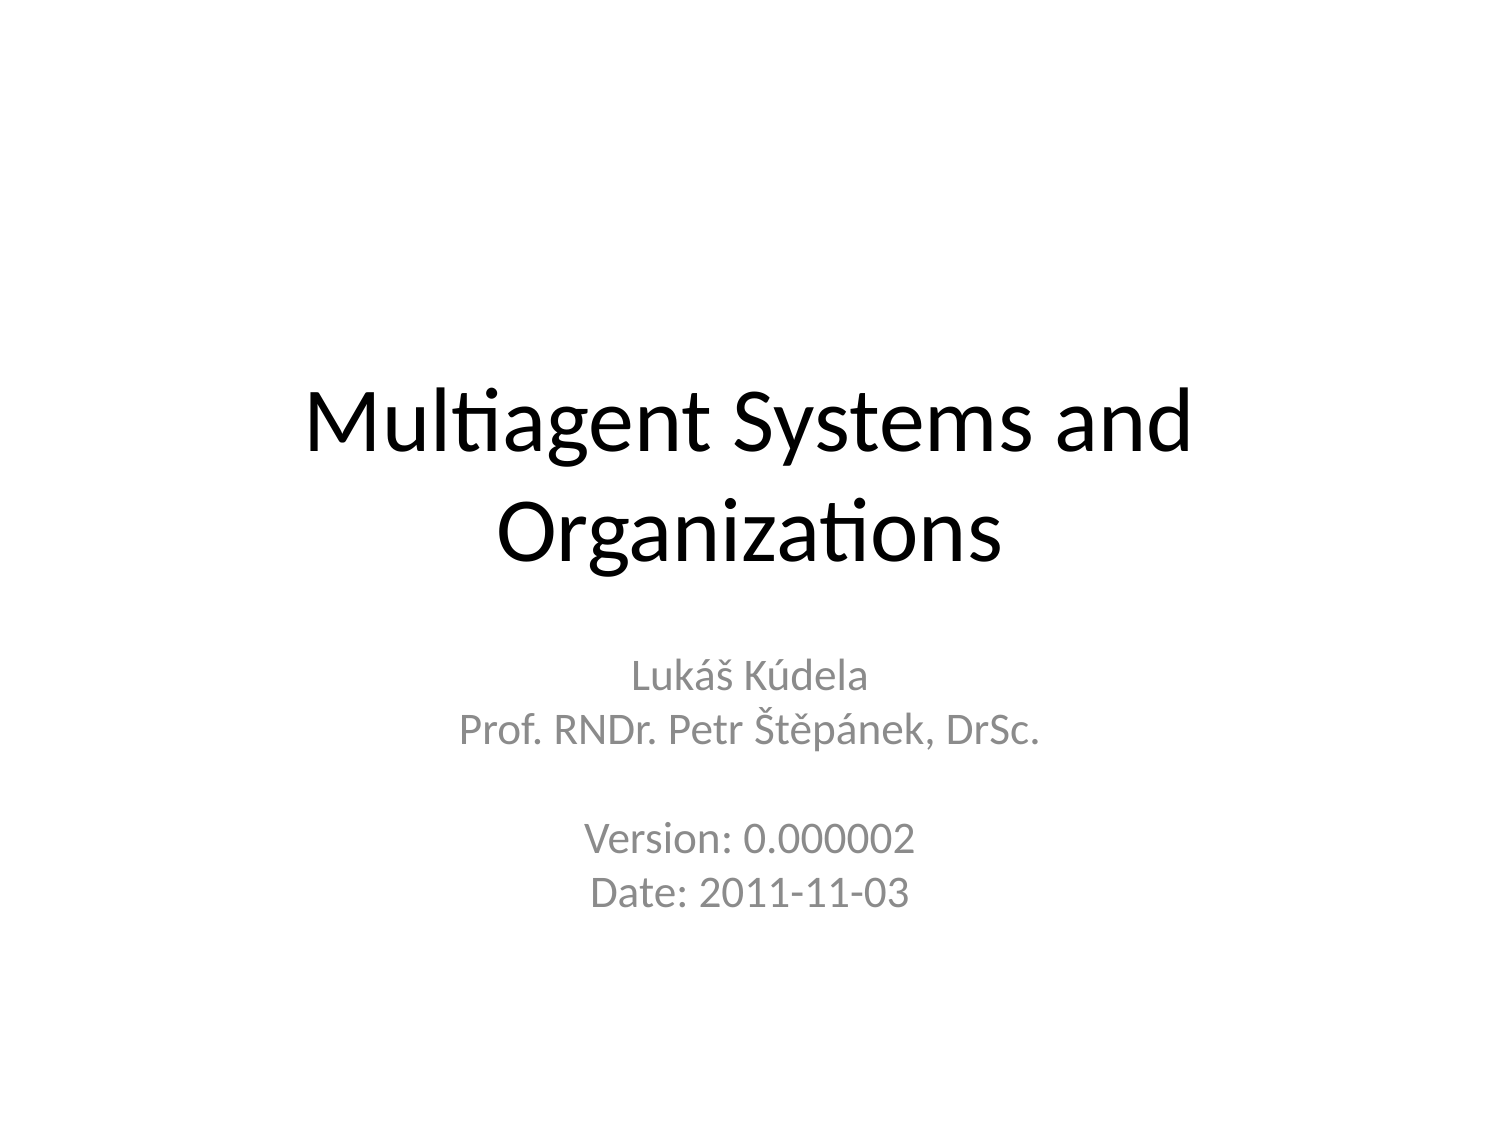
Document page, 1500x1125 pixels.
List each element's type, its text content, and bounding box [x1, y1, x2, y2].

title Multiagent Systems and Organizations [112, 349, 1388, 591]
subtitle Lukáš Kúdela Prof. RNDr. Petr Štěpánek, DrSc. Version: 0.000002 Date: 2011-11-03 [225, 637, 1275, 925]
